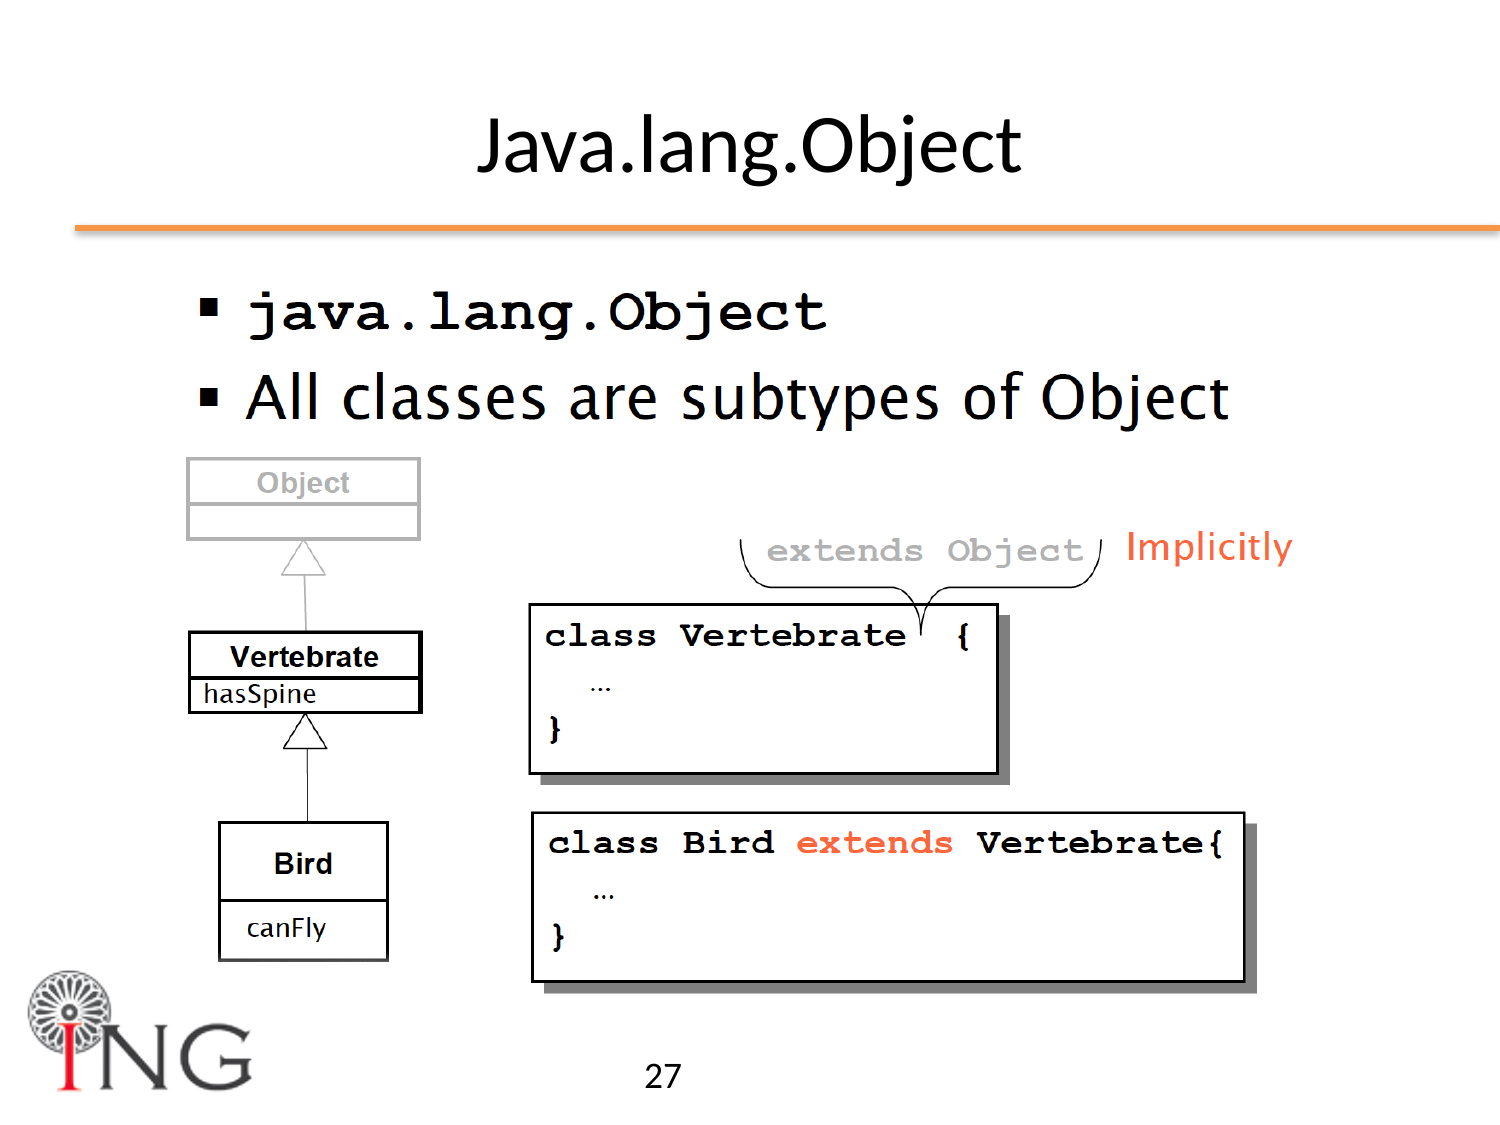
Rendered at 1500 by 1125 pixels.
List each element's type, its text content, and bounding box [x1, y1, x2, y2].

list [74, 262, 1426, 1006]
title Java.lang.Object [75, 45, 1425, 233]
slide_number 27 [629, 1043, 1425, 1104]
picture [3, 948, 281, 1124]
